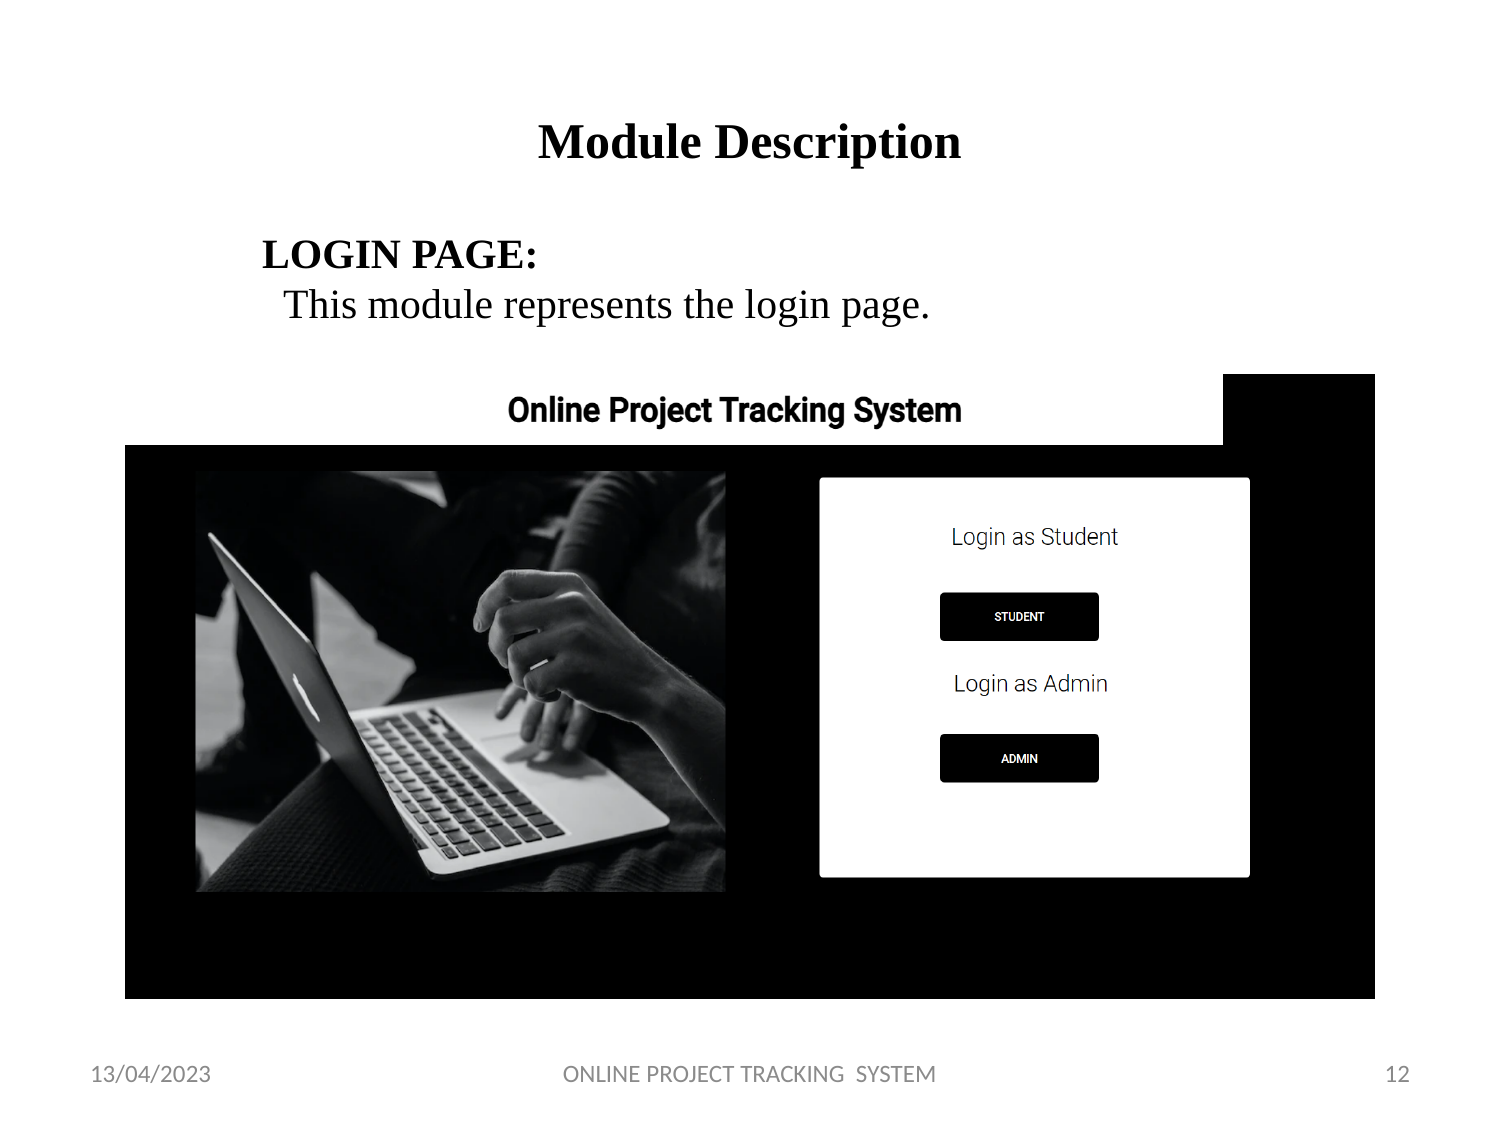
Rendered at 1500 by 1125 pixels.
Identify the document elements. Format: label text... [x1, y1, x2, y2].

text_box LOGIN PAGE: This module represents the login page. [247, 219, 1100, 335]
slide_number 12 [1074, 1042, 1425, 1103]
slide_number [75, 1042, 425, 1103]
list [124, 374, 1376, 1000]
footer ONLINE PROJECT TRACKING SYSTEM [512, 1042, 988, 1103]
title Module Description [75, 45, 1425, 233]
